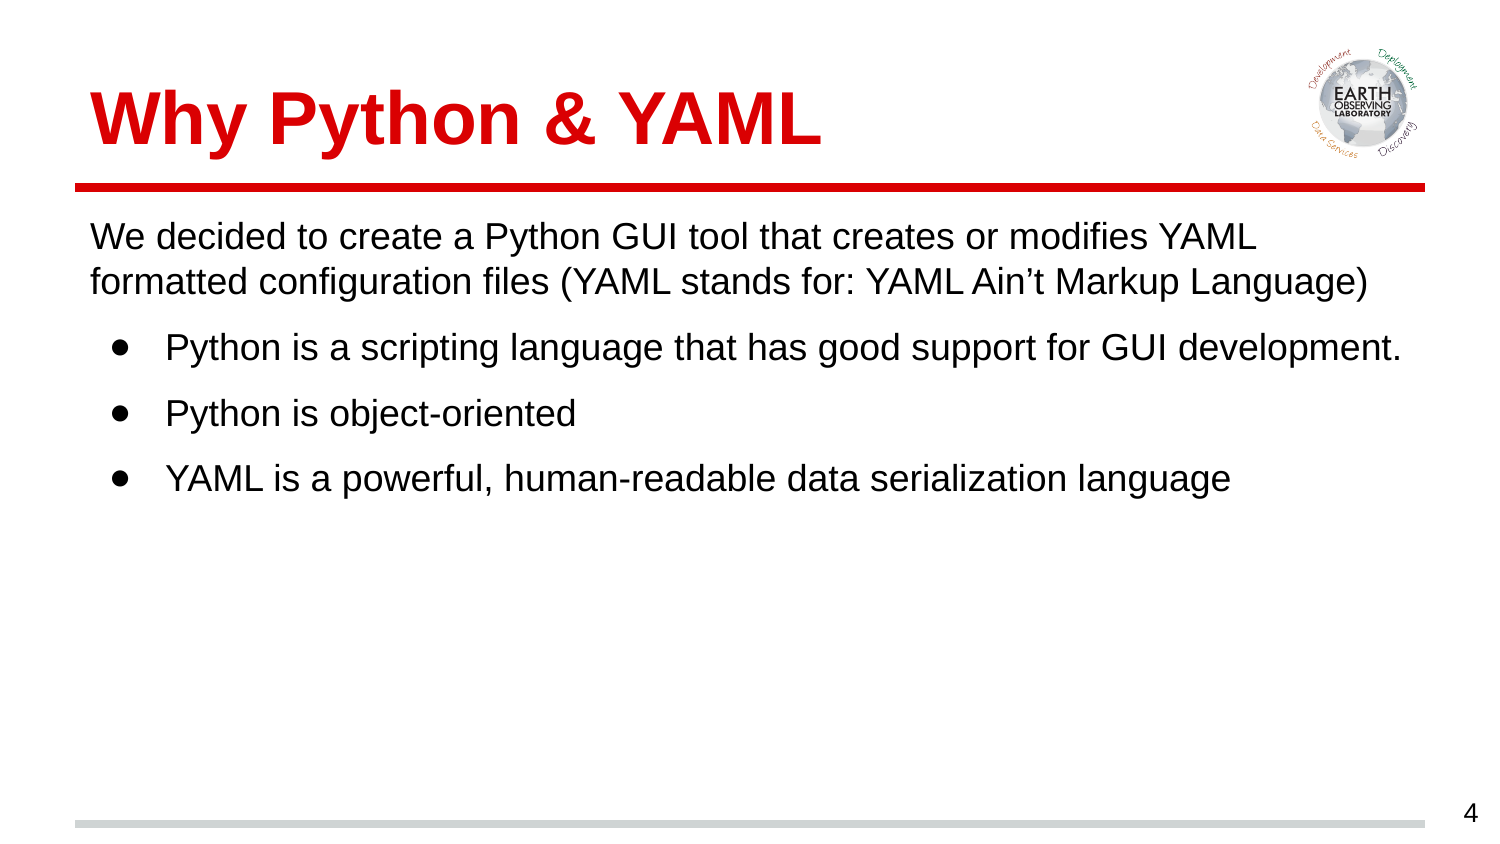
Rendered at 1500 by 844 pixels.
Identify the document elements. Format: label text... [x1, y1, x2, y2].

list We decided to create a Python GUI tool that creates or modifies YAML formatted configuration files (YAML stands for: YAML Ain’t Markup Language) Python is a scripting language that has good support for GUI development. Python is object-oriented YAML is a powerful, human-readable data serialization language [75, 196, 1425, 808]
picture [1302, 41, 1426, 167]
slide_number ‹#› [1403, 779, 1494, 844]
title Why Python & YAML [75, 33, 1425, 175]
